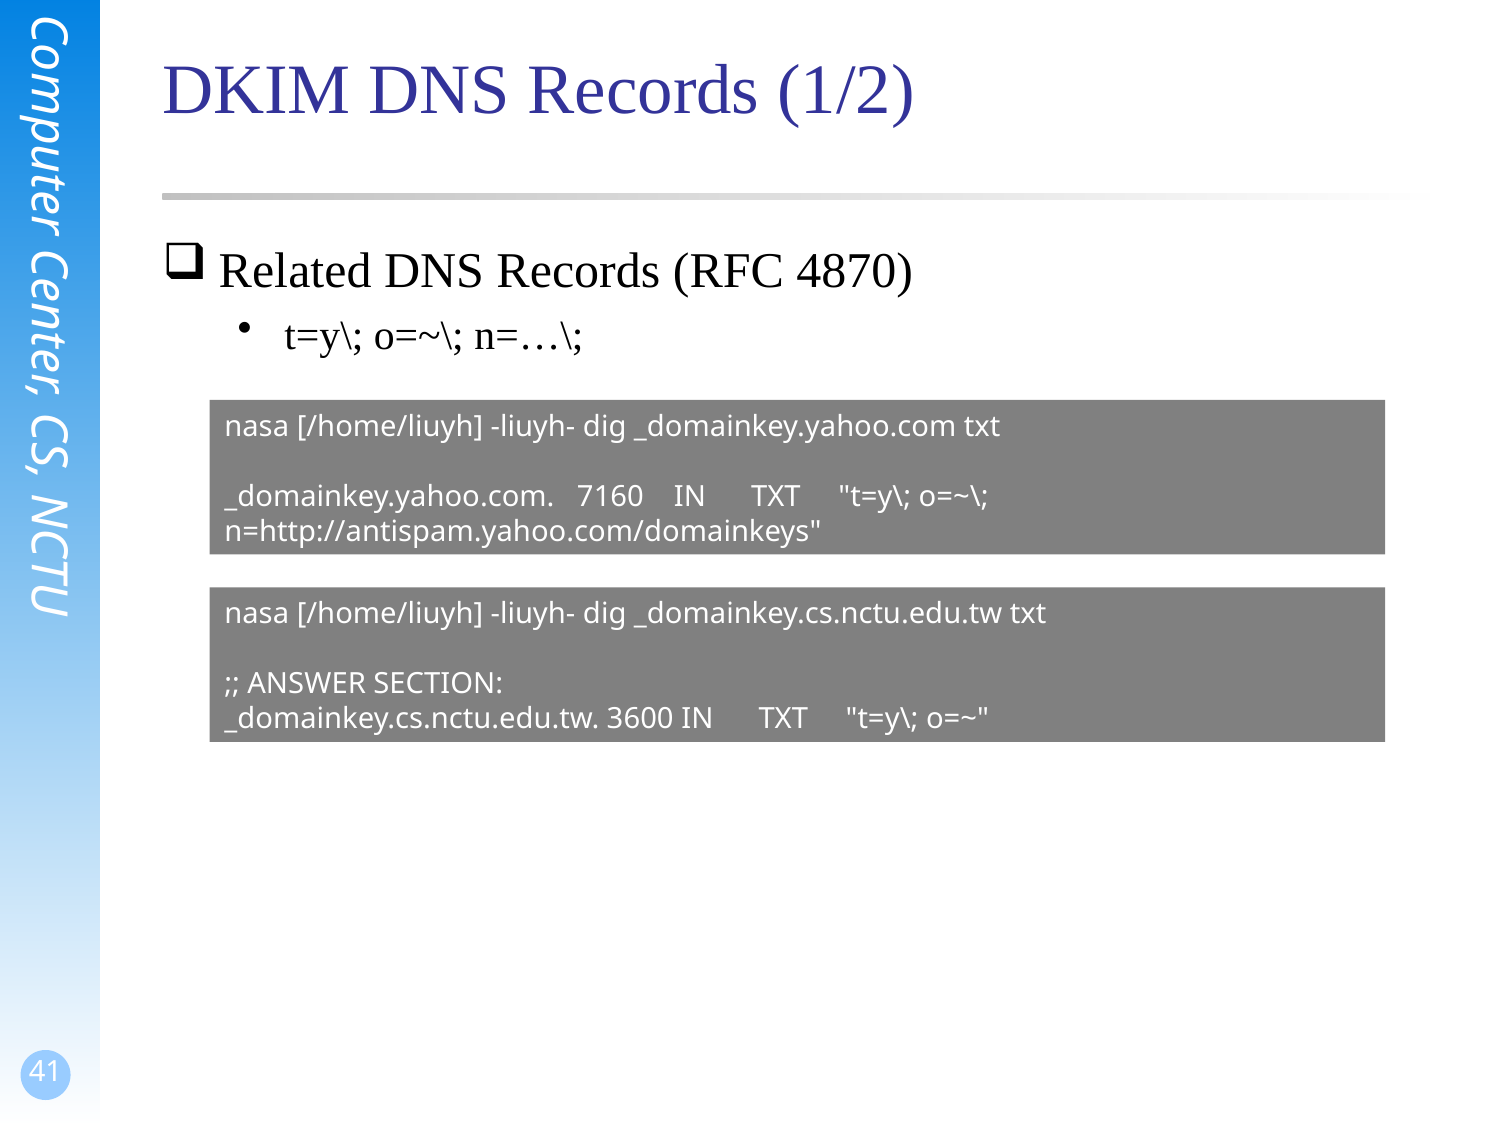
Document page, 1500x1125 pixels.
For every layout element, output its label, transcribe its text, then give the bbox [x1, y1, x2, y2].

text_box nasa [/home/liuyh] -liuyh- dig _domainkey.yahoo.com txt _domainkey.yahoo.com. 7160 IN TXT "t=y\; o=~\; n=http://antispam.yahoo.com/domainkeys" [209, 399, 1386, 555]
text_box nasa [/home/liuyh] -liuyh- dig _domainkey.cs.nctu.edu.tw txt ;; ANSWER SECTION: _domainkey.cs.nctu.edu.tw. 3600 IN TXT "t=y\; o=~" [209, 587, 1386, 742]
list Related DNS Records (RFC 4870) t=y\; o=~\; n=…\; [162, 237, 1438, 1075]
title DKIM DNS Records (1/2) [162, 42, 1438, 231]
